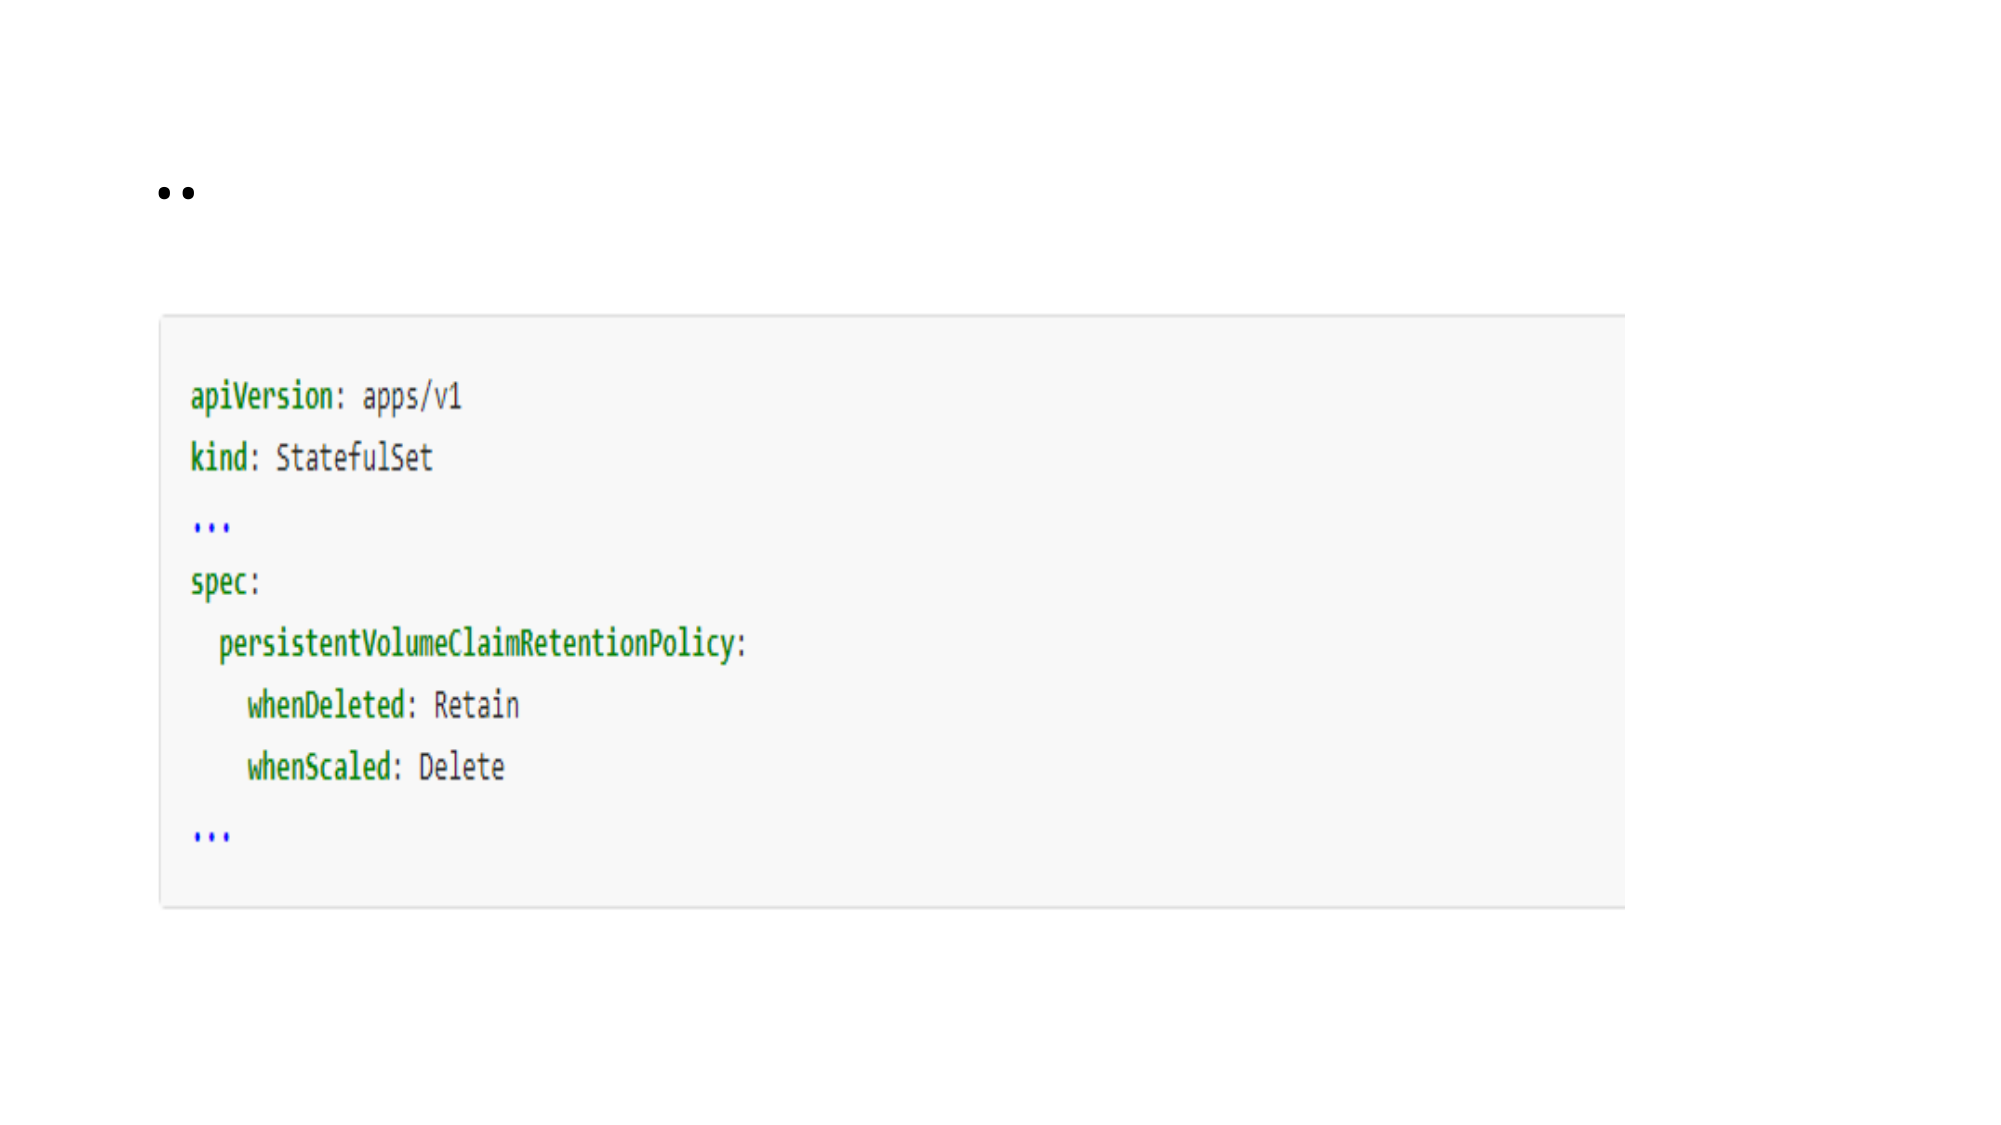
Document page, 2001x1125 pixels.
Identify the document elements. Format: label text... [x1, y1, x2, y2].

title .. [137, 59, 1863, 278]
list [137, 277, 1625, 966]
